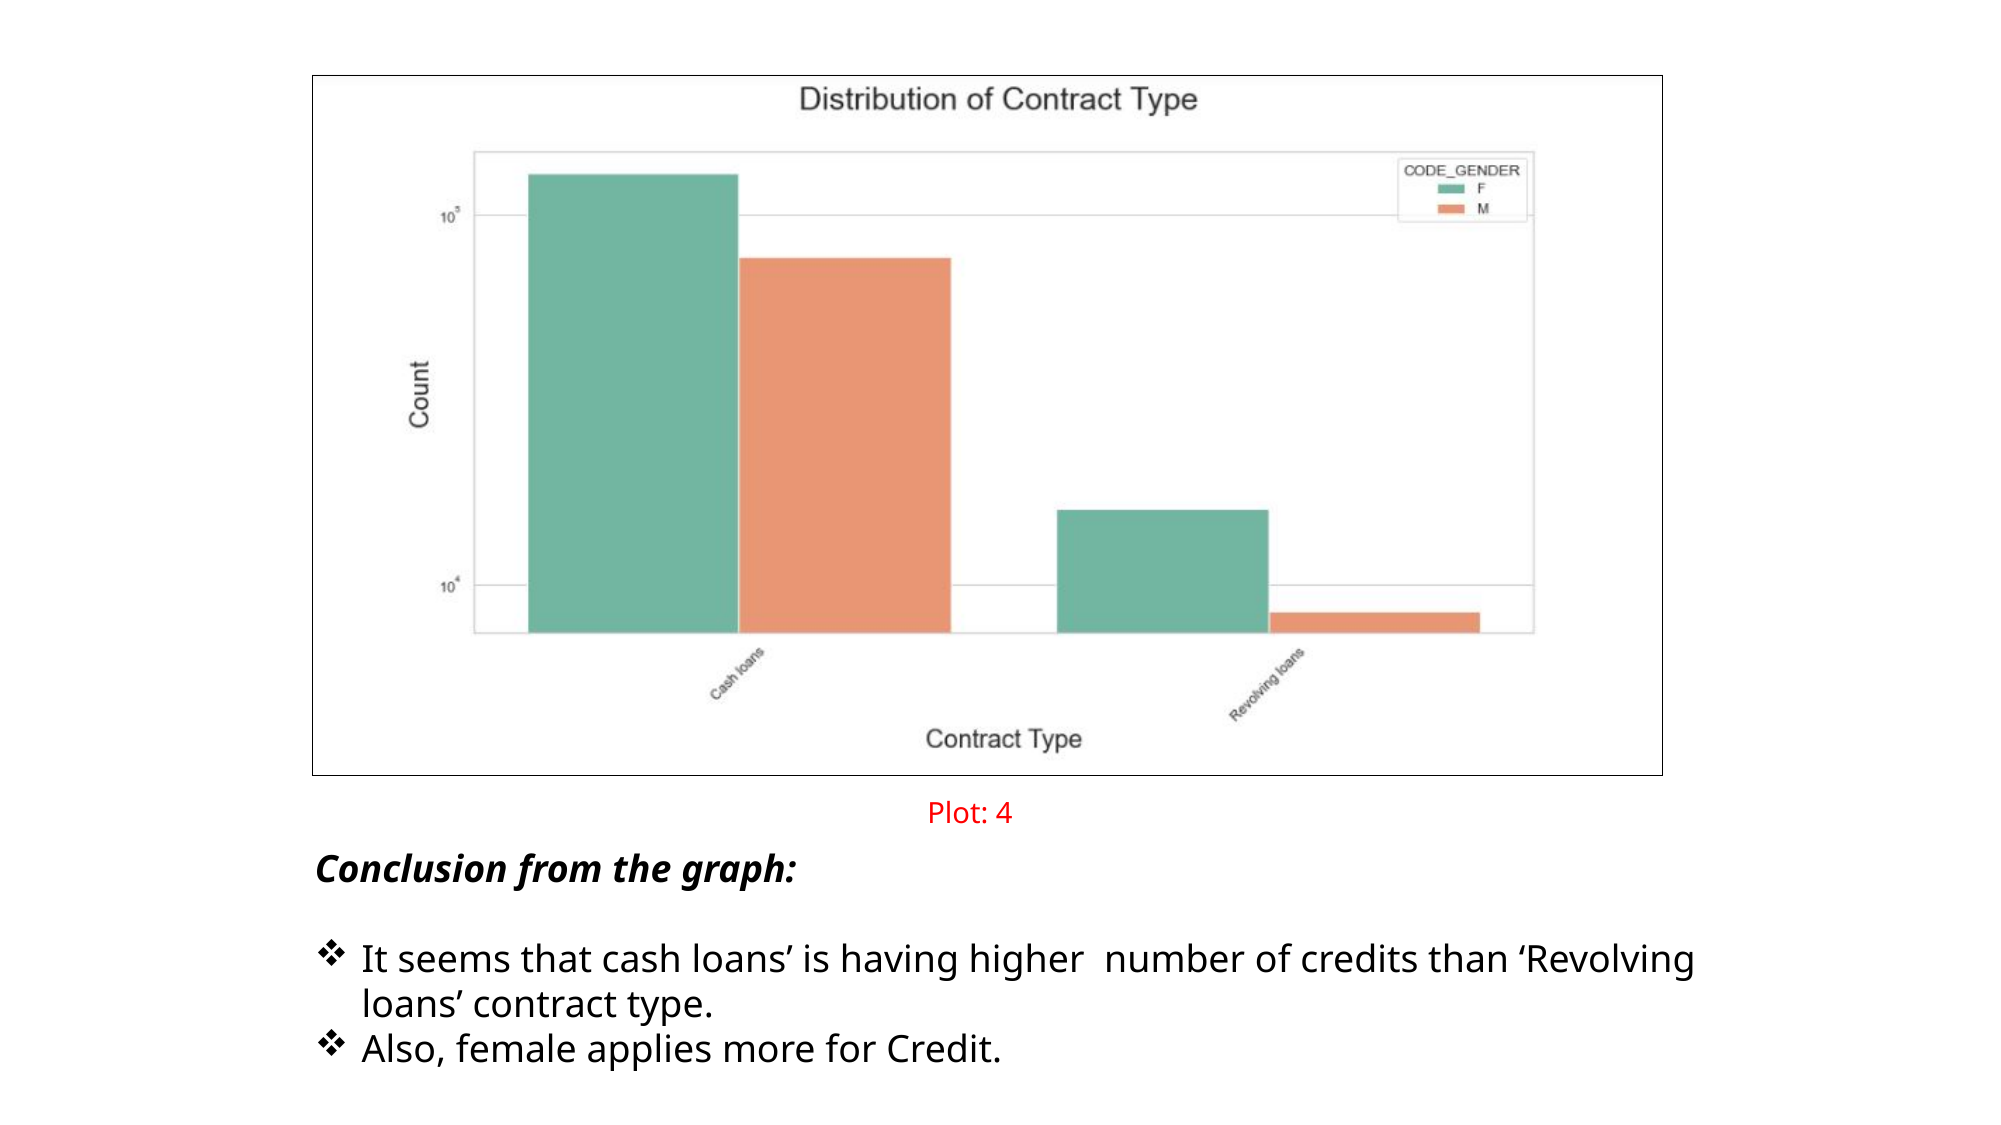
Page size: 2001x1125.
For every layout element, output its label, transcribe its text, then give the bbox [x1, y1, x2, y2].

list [311, 74, 1663, 777]
text_box Plot: 4 [912, 787, 1075, 837]
text_box Conclusion from the graph: It seems that cash loans’ is having higher number of credits than ‘Revolving loans’ contract type. Also, female applies more for Credit. [299, 837, 1713, 1123]
